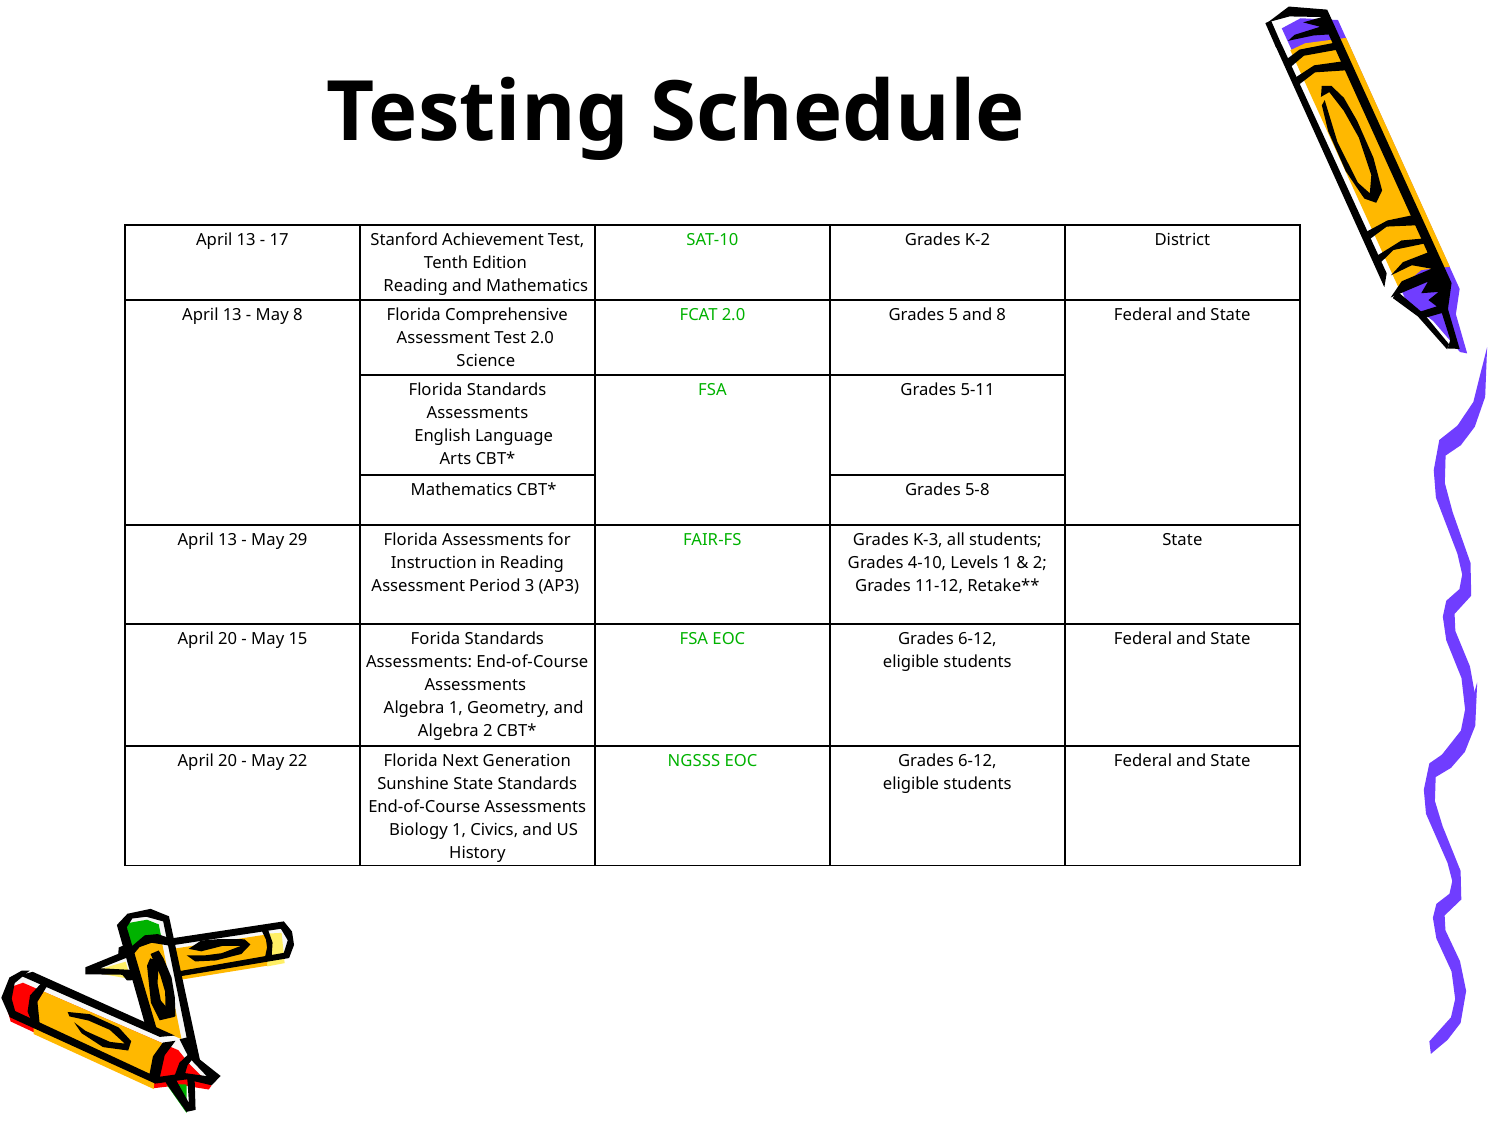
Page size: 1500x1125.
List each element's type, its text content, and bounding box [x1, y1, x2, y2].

table_cell April 20 - May 15 [126, 625, 359, 745]
table_header District [1066, 226, 1299, 299]
table_cell Federal and State [1066, 625, 1299, 745]
table_cell Grades K-3, all students; Grades 4-10, Levels 1 & 2; Grades 11-12, Retake** [831, 526, 1064, 623]
table_cell Grades 5 and 8 [831, 301, 1064, 374]
table_cell Florida Assessments for Instruction in Reading Assessment Period 3 (AP3) [361, 526, 594, 623]
table_cell Federal and State [1066, 301, 1299, 524]
table_cell Grades 6-12, eligible students [831, 747, 1064, 865]
table_cell April 13 - May 29 [126, 526, 359, 623]
table_cell Grades 5-11 [831, 376, 1064, 474]
text_box Testing Schedule [112, 50, 1240, 163]
table_cell April 13 - May 8 [126, 301, 359, 524]
table_cell Florida Comprehensive Assessment Test 2.0 Science [361, 301, 594, 374]
table_cell State [1066, 526, 1299, 623]
table_cell NGSSS EOC [596, 747, 829, 865]
table_header SAT-10 [596, 226, 829, 299]
table_cell FCAT 2.0 [596, 301, 829, 374]
table_cell Mathematics CBT* [361, 476, 594, 524]
table_header Stanford Achievement Test, Tenth Edition Reading and Mathematics [361, 226, 594, 299]
table_cell April 20 - May 22 [126, 747, 359, 865]
table_cell FSA [596, 376, 829, 524]
table_cell Forida Standards Assessments: End-of-Course Assessments Algebra 1, Geometry, and Algebra 2 CBT* [361, 625, 594, 745]
table_cell FAIR-FS [596, 526, 829, 623]
table_cell Grades 5-8 [831, 476, 1064, 524]
table_header Grades K-2 [831, 226, 1064, 299]
table_header April 13 - 17 [126, 226, 359, 299]
table_cell FSA EOC [596, 625, 829, 745]
table_cell Grades 6-12, eligible students [831, 625, 1064, 745]
table_cell Florida Next Generation Sunshine State Standards End-of-Course Assessments Biology 1, Civics, and US History [361, 747, 594, 865]
table_cell Florida Standards Assessments English Language Arts CBT* [361, 376, 594, 474]
table_cell Federal and State [1066, 747, 1299, 865]
